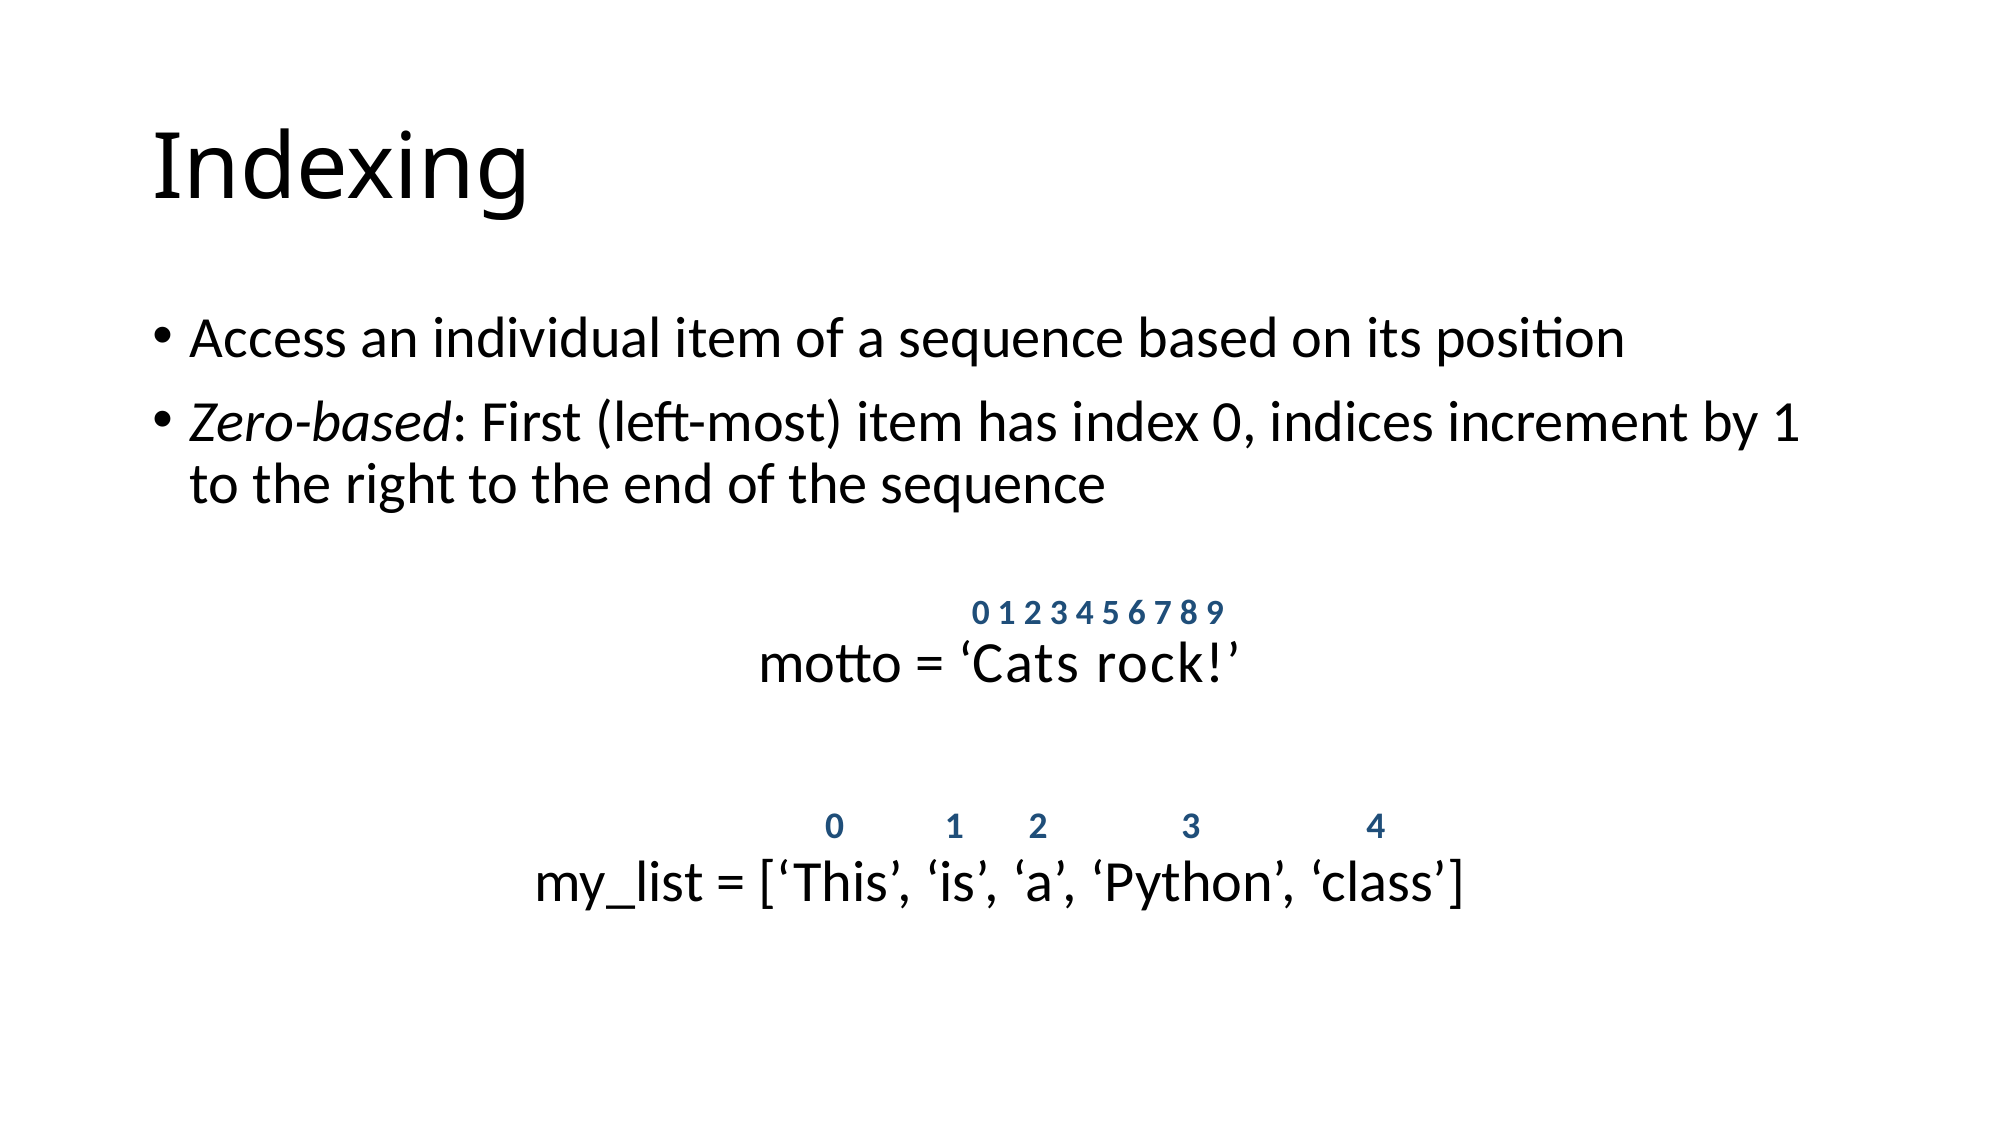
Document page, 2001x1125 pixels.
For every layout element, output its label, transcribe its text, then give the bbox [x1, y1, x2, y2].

list Access an individual item of a sequence based on its position Zero-based: First (left-most) item has index 0, indices increment by 1 to the right to the end of the sequence [137, 299, 1863, 1014]
title Indexing [137, 59, 1863, 278]
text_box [321, 794, 1679, 922]
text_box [522, 582, 1478, 703]
